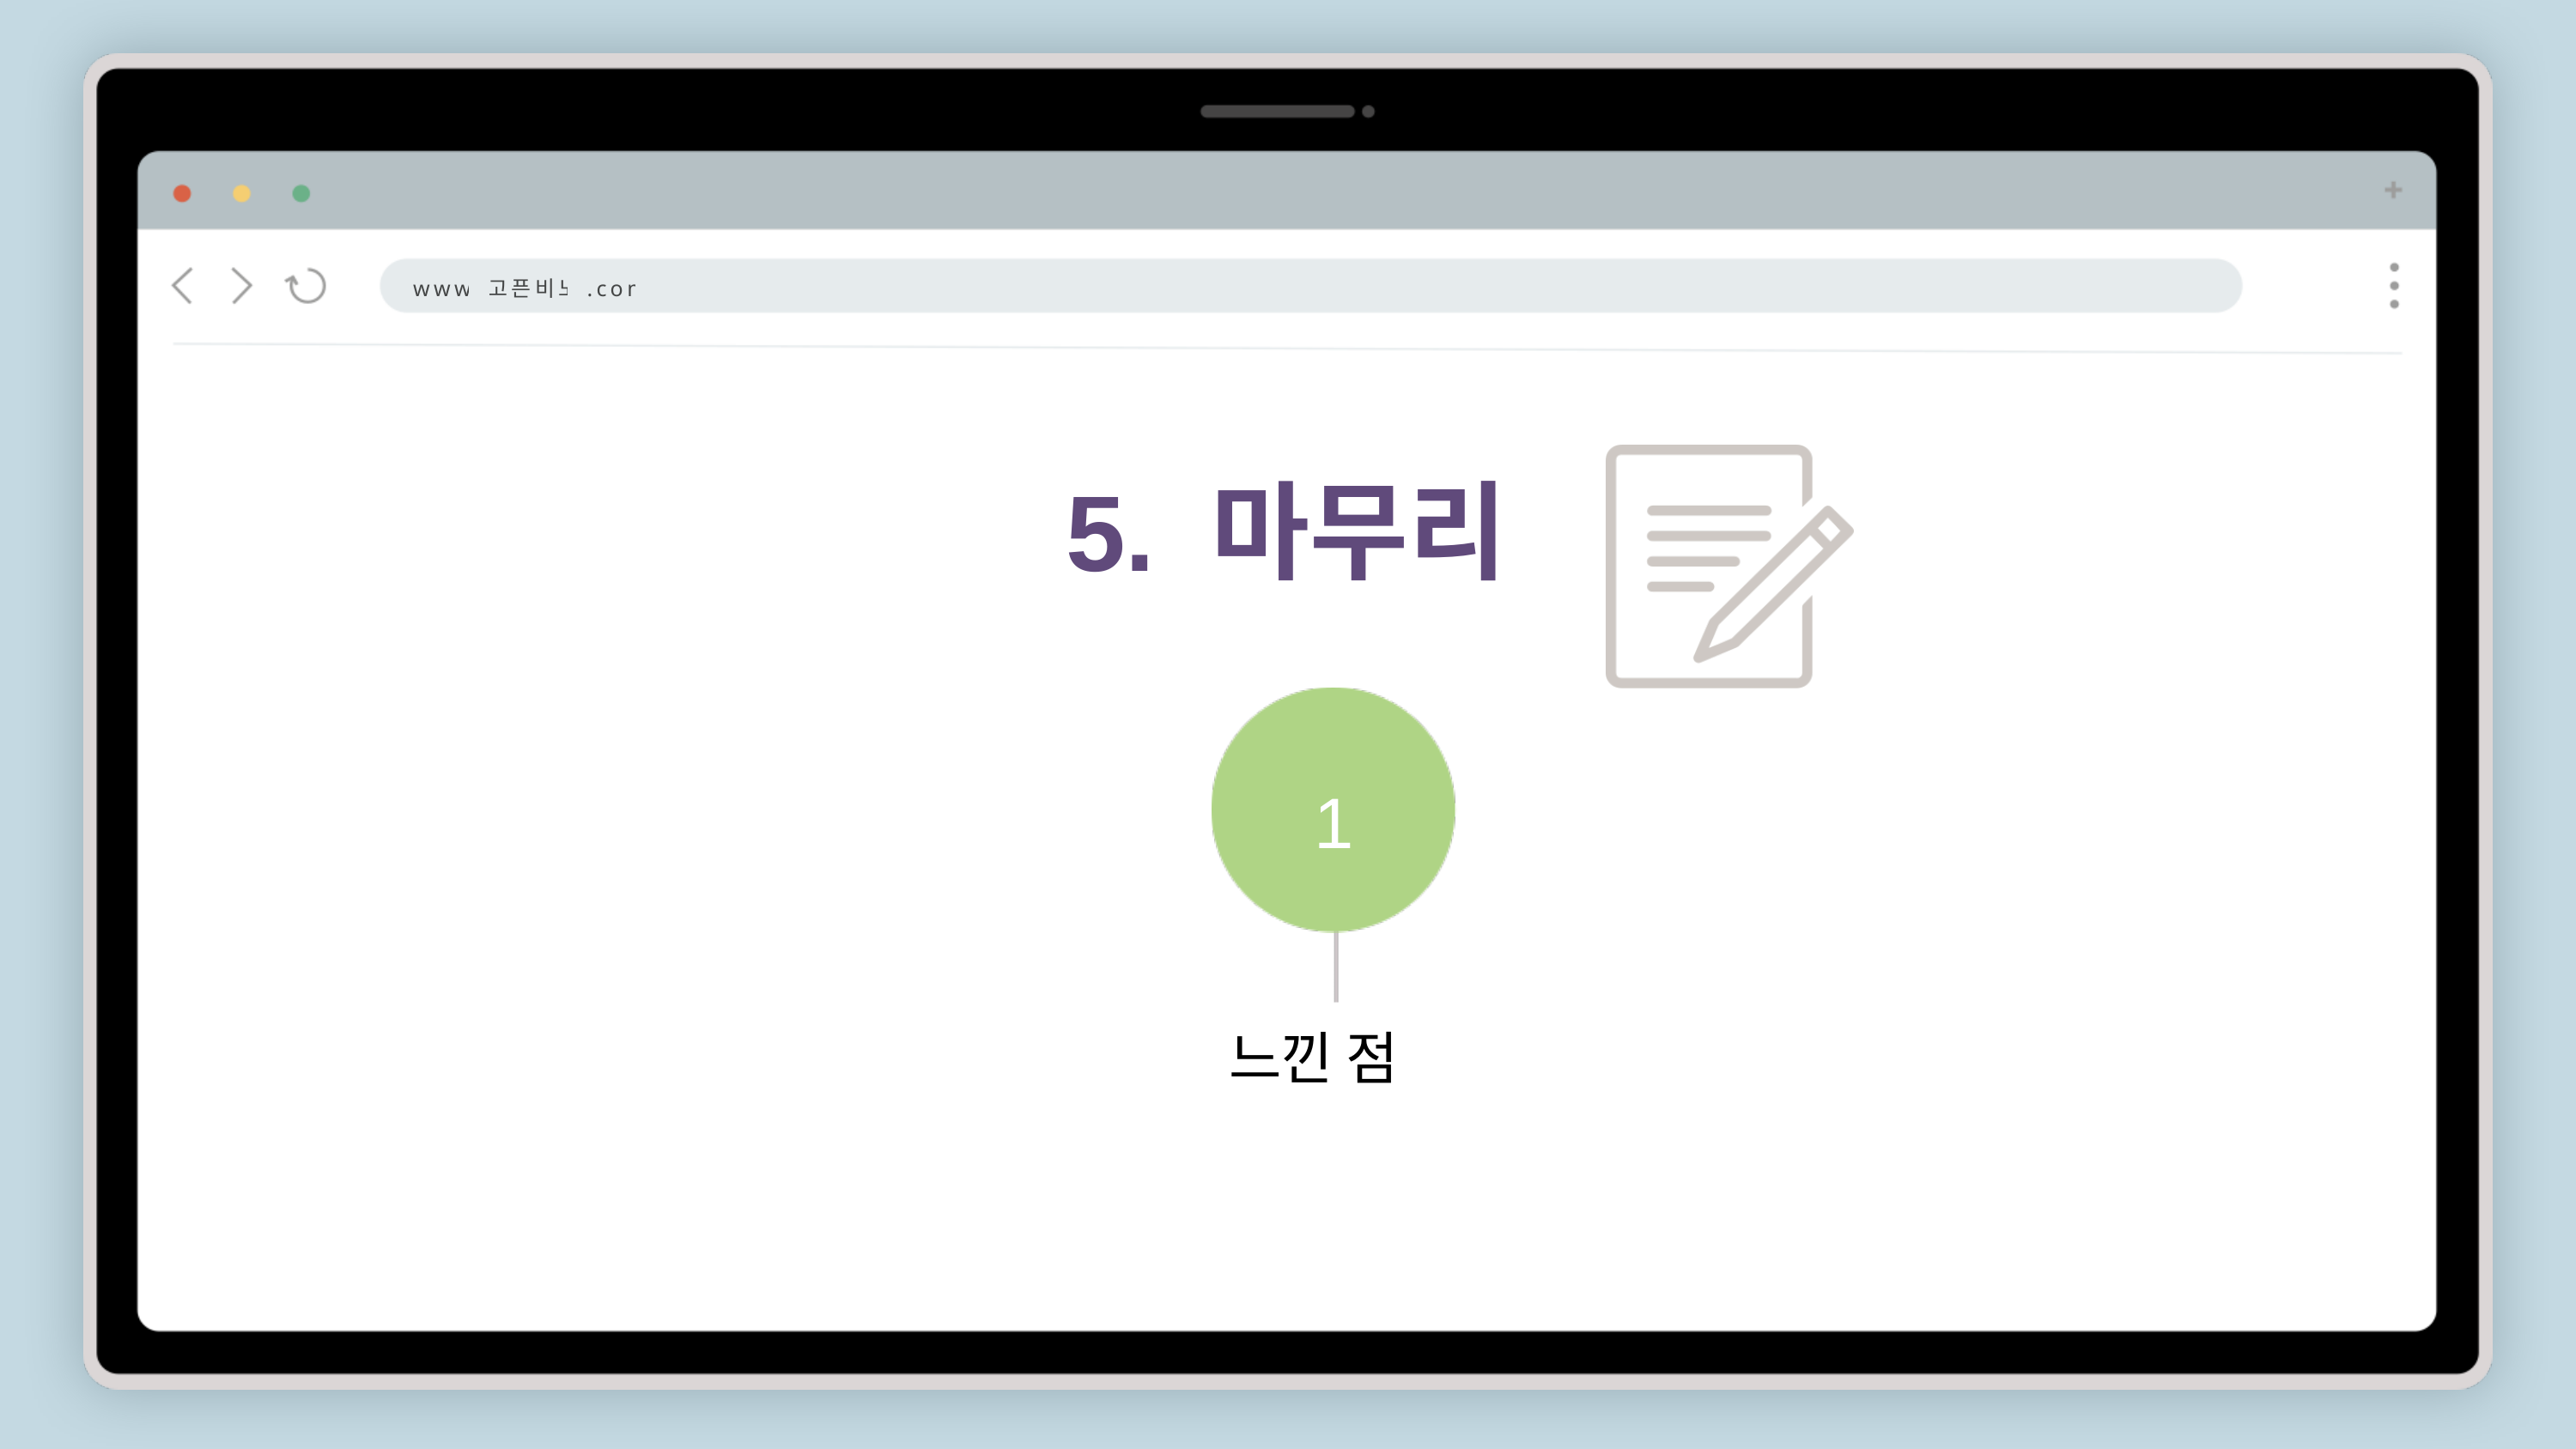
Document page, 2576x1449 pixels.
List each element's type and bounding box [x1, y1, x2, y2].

picture [83, 53, 2493, 1390]
